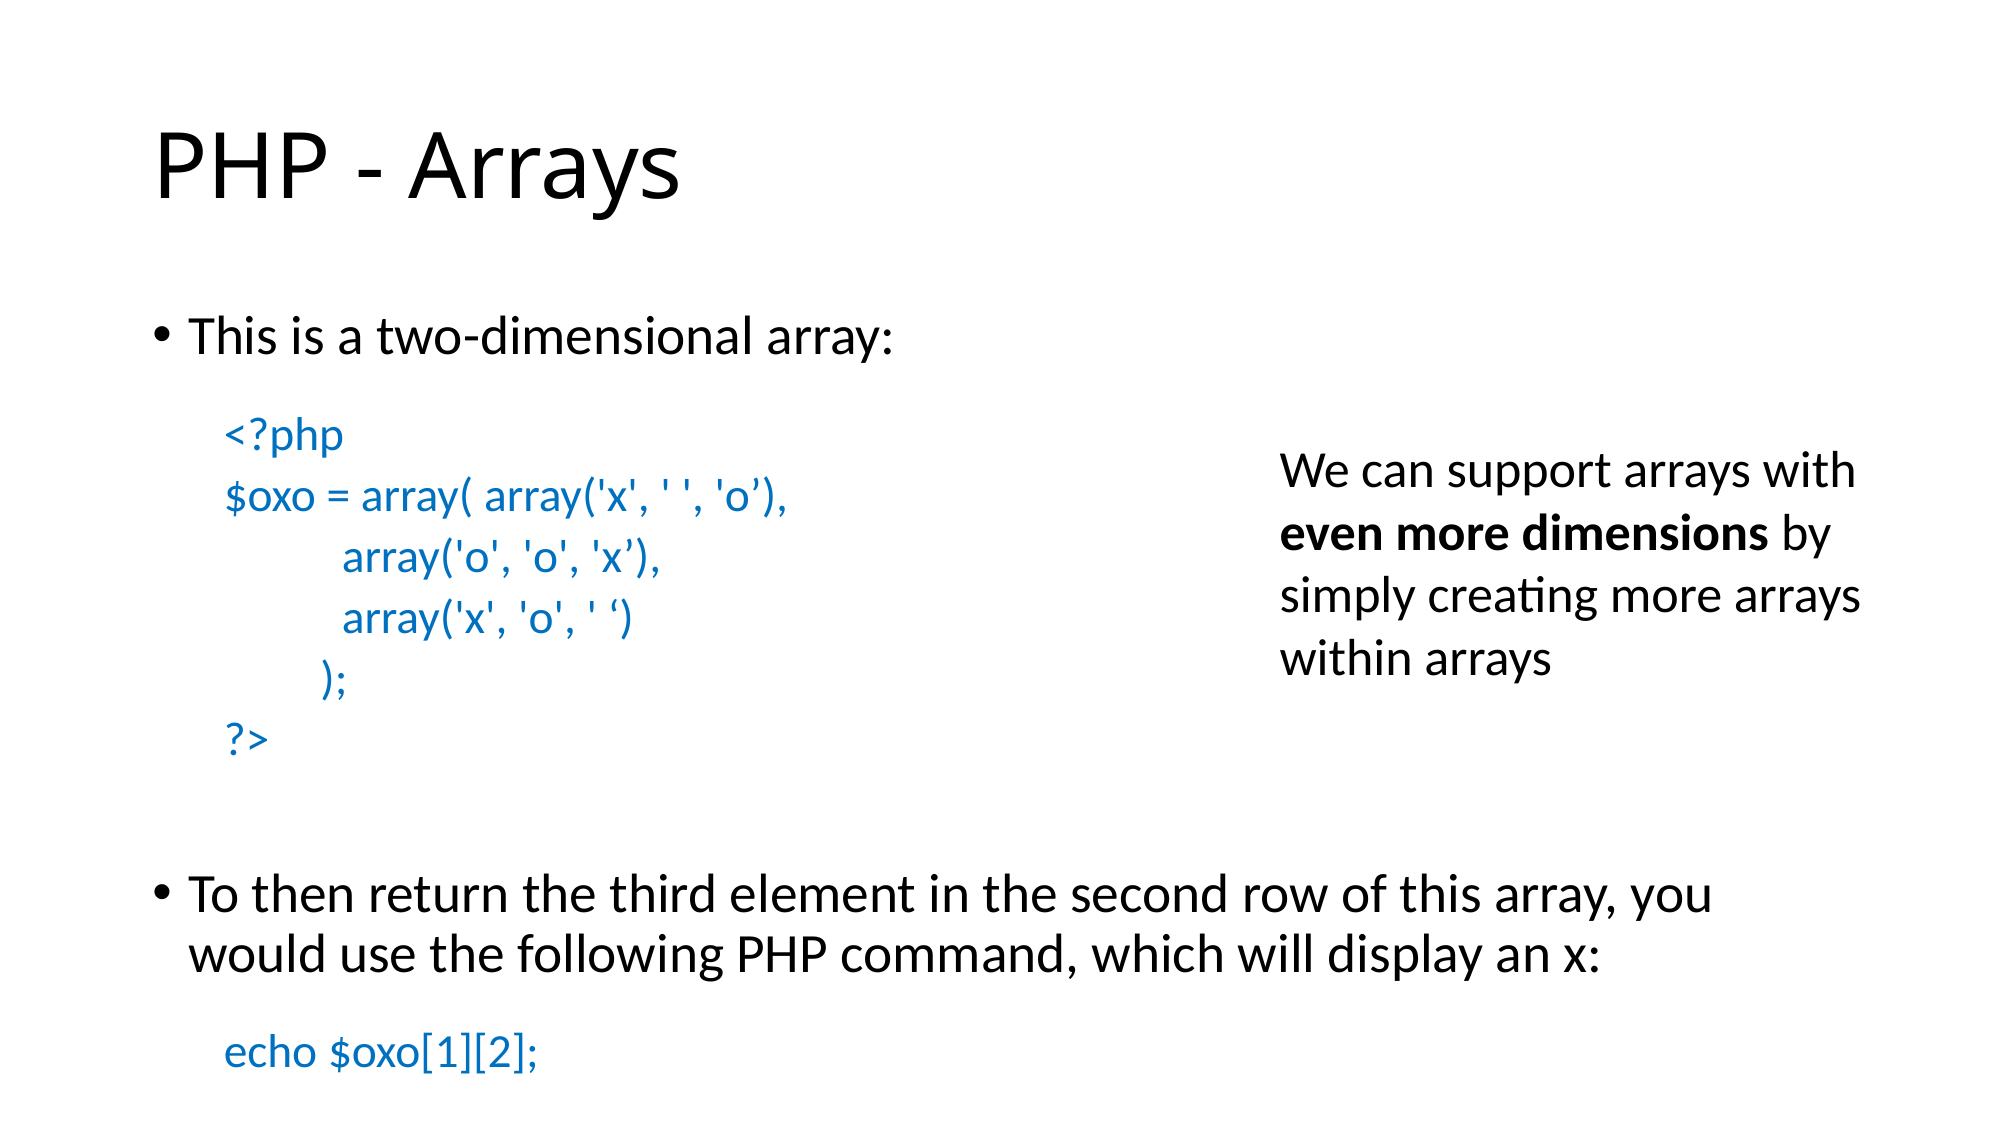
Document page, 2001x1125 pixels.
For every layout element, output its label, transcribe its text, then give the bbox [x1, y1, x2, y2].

text_box We can support arrays with even more dimensions by simply creating more arrays within arrays [1264, 428, 1953, 693]
list This is a two-dimensional array: <?php $oxo = array( array('x', ' ', 'o’), array('o', 'o', 'x’), array('x', 'o', ' ‘) ); ?> To then return the third element in the second row of this array, you would use the following PHP command, which will display an x: echo $oxo[1][2]; [137, 299, 1863, 1093]
title PHP - Arrays [137, 59, 1863, 278]
